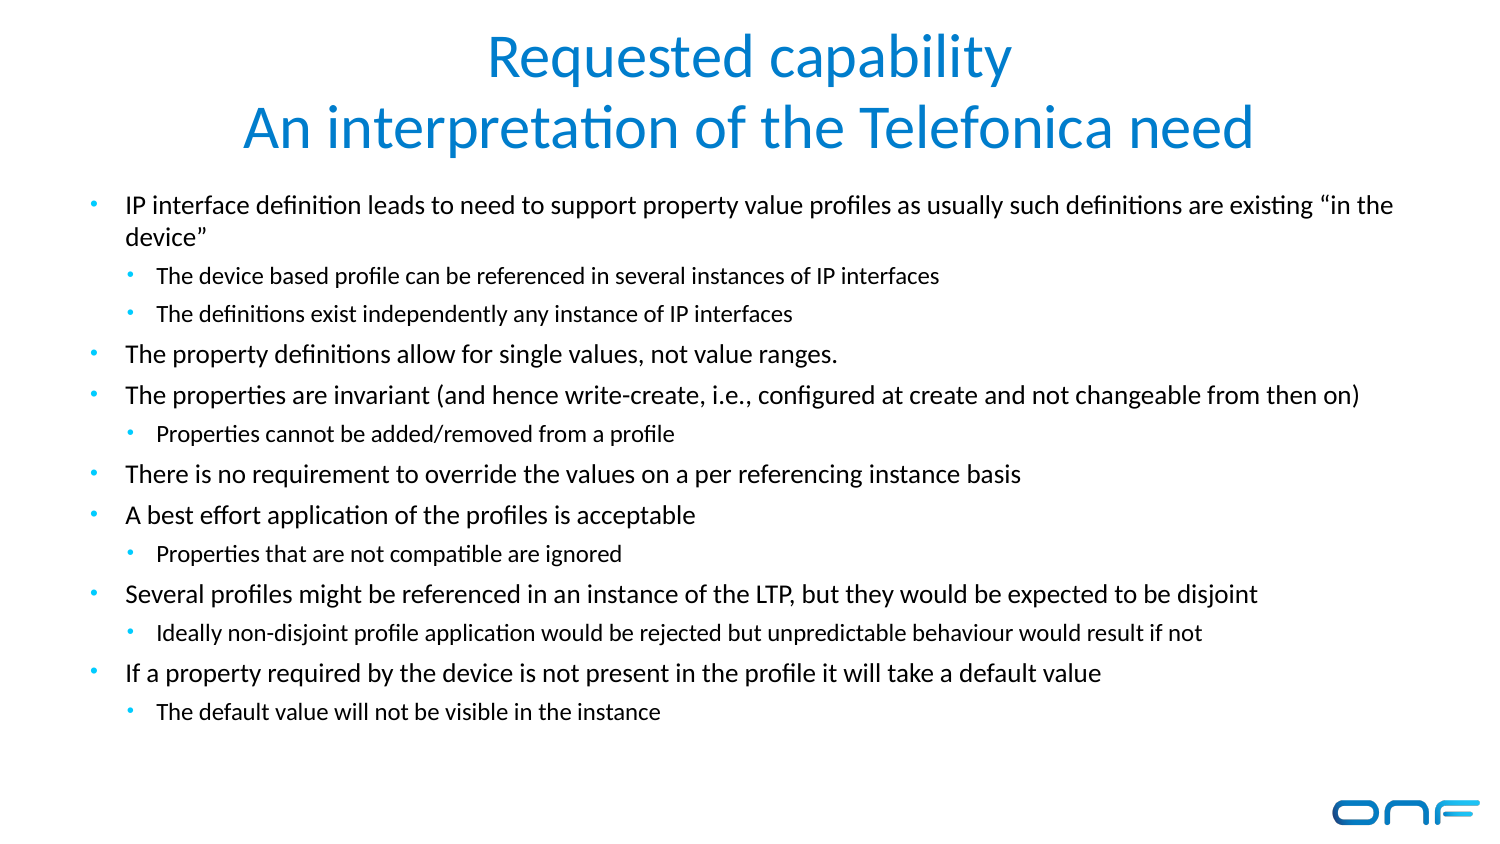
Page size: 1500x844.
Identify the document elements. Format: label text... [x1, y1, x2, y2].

title Requested capability An interpretation of the Telefonica need [75, 11, 1425, 171]
picture [1330, 795, 1481, 829]
list IP interface definition leads to need to support property value profiles as usually such definitions are existing “in the device” The device based profile can be referenced in several instances of IP interfaces The definitions exist independently any instance of IP interfaces The property definitions allow for single values, not value ranges. The properties are invariant (and hence write-create, i.e., configured at create and not changeable from then on) Properties cannot be added/removed from a profile There is no requirement to override the values on a per referencing instance basis A best effort application of the profiles is acceptable Properties that are not compatible are ignored Several profiles might be referenced in an instance of the LTP, but they would be expected to be disjoint Ideally non-disjoint profile application would be rejected but unpredictable behaviour would result if not If a property required by the device is not present in the profile it will take a default value The default value will not be visible in the instance [75, 180, 1473, 740]
